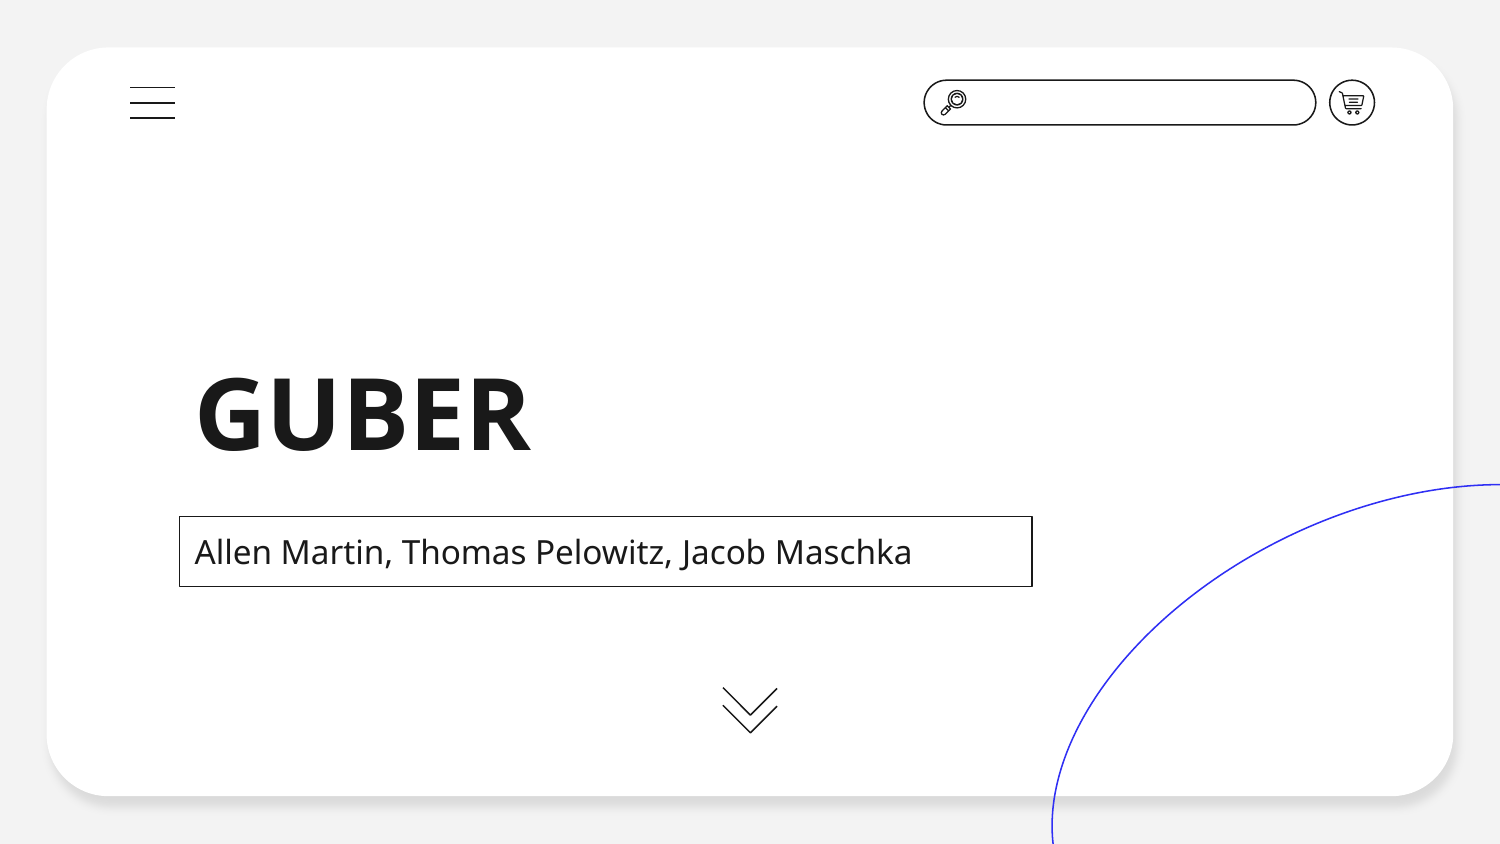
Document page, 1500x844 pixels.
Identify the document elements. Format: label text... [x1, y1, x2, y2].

text_box [1052, 484, 1500, 844]
title GUBER [179, 257, 923, 485]
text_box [722, 687, 778, 734]
subtitle Allen Martin, Thomas Pelowitz, Jacob Maschka [179, 516, 1033, 587]
